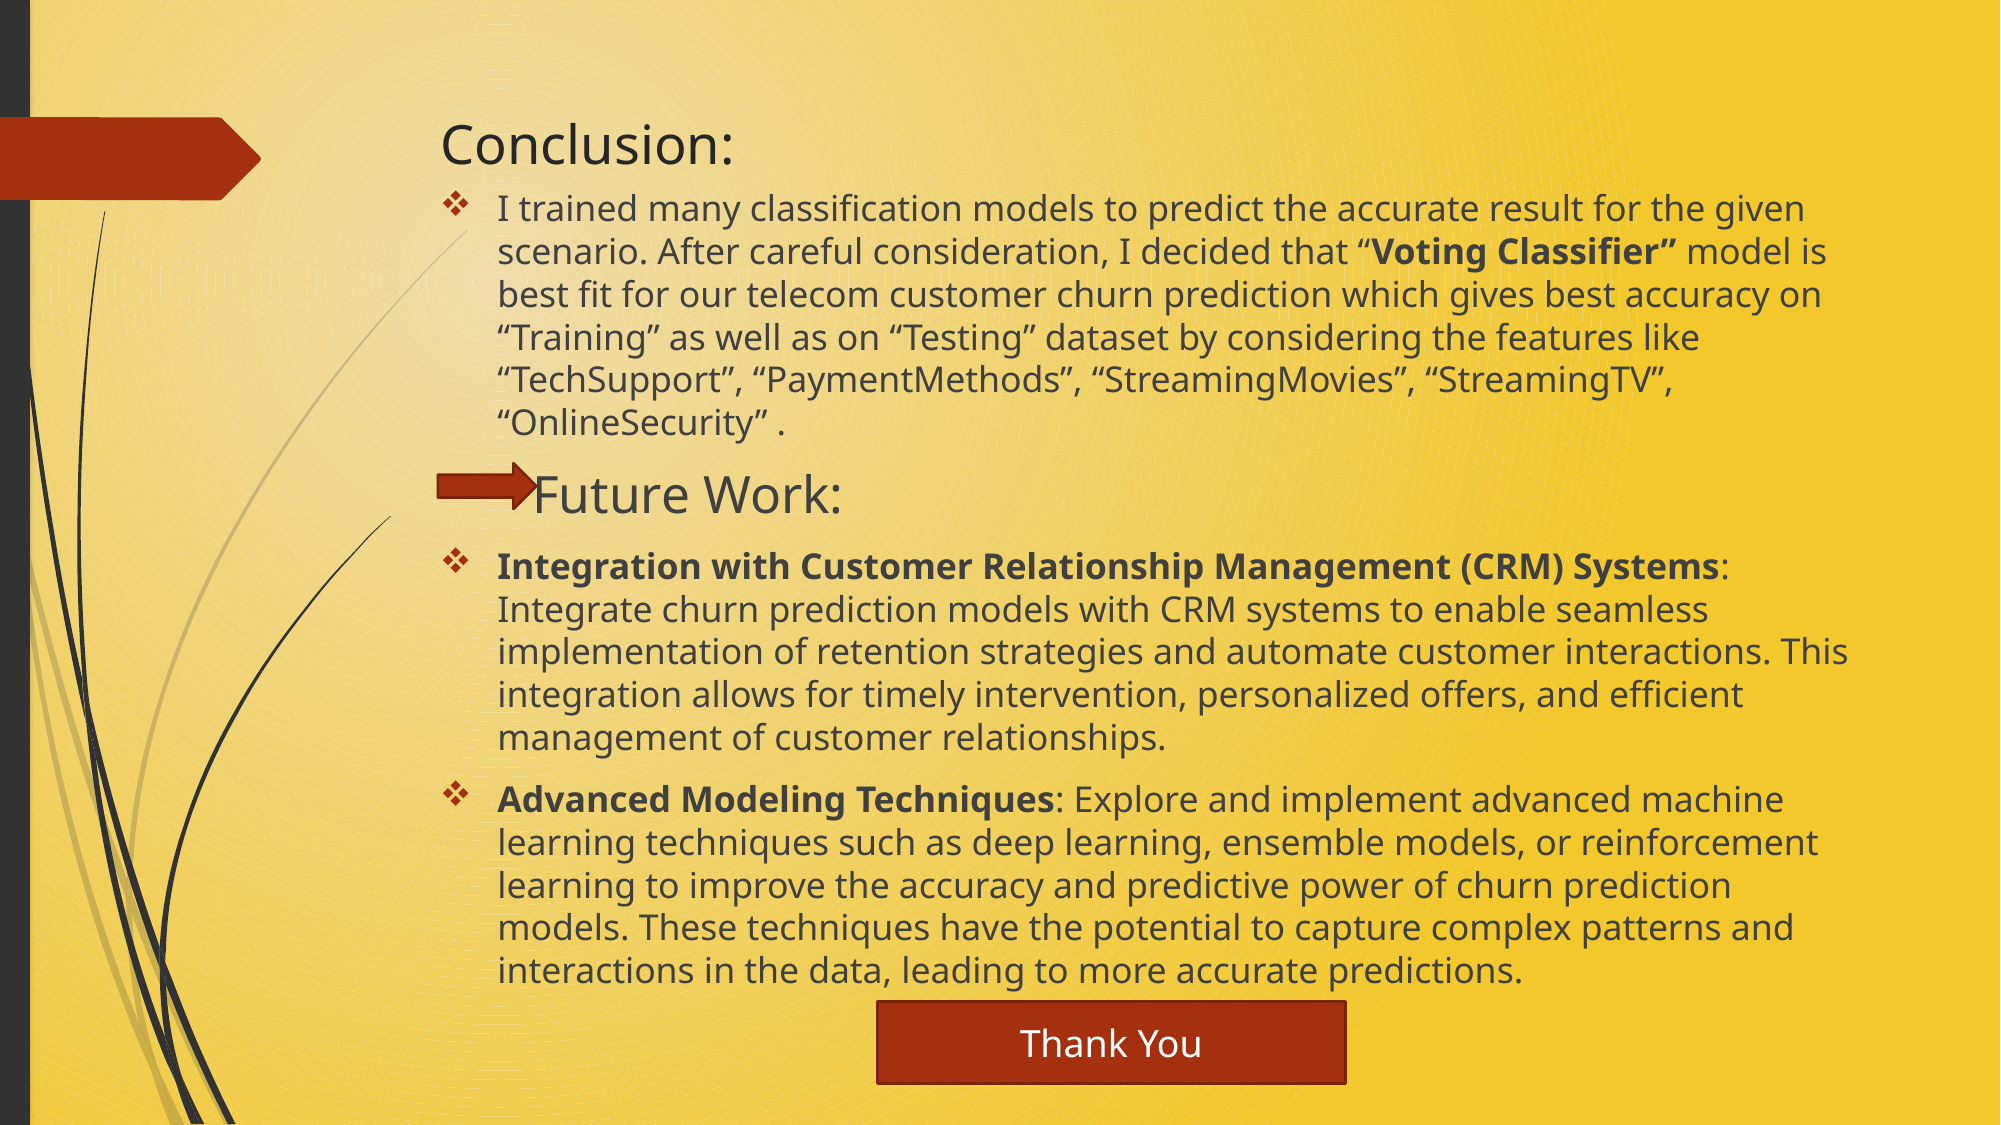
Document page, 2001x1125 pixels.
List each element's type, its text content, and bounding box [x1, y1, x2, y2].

text_box [436, 461, 538, 511]
list I trained many classification models to predict the accurate result for the given scenario. After careful consideration, I decided that “Voting Classifier” model is best fit for our telecom customer churn prediction which gives best accuracy on “Training” as well as on “Testing” dataset by considering the features like “TechSupport”, “PaymentMethods”, “StreamingMovies”, “StreamingTV”, “OnlineSecurity” . Future Work: Integration with Customer Relationship Management (CRM) Systems: Integrate churn prediction models with CRM systems to enable seamless implementation of retention strategies and automate customer interactions. This integration allows for timely intervention, personalized offers, and efficient management of customer relationships. Advanced Modeling Techniques: Explore and implement advanced machine learning techniques such as deep learning, ensemble models, or reinforcement learning to improve the accuracy and predictive power of churn prediction models. These techniques have the potential to capture complex patterns and interactions in the data, leading to more accurate predictions. [424, 178, 1888, 1002]
text_box Thank You [876, 1000, 1347, 1085]
title Conclusion: [425, 102, 1888, 178]
